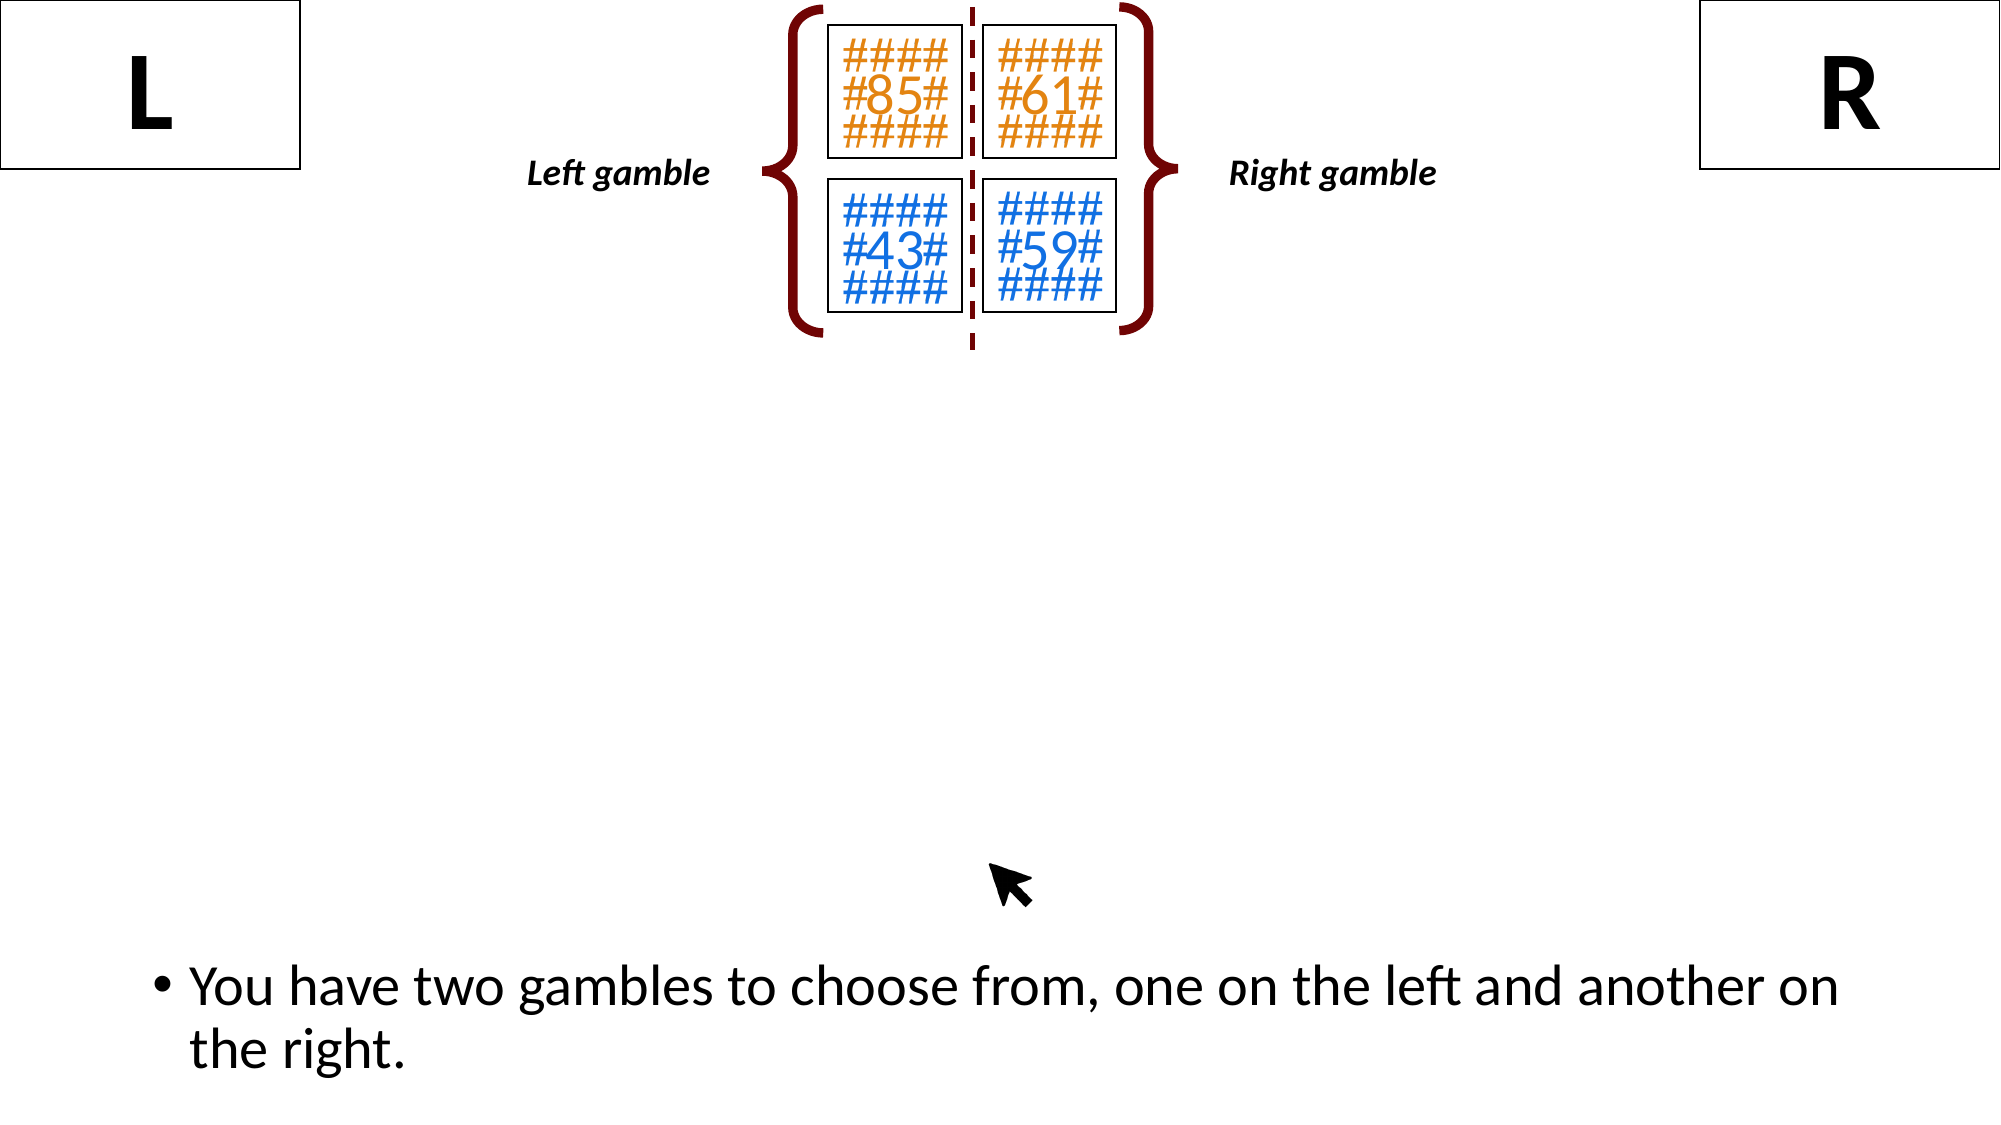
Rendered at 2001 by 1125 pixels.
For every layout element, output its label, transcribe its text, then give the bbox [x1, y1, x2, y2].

text_box R [1699, 0, 2000, 170]
text_box L [0, 0, 301, 170]
list You have two gambles to choose from, one on the left and another on the right. [137, 947, 1863, 1100]
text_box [512, 9, 962, 333]
picture [973, 847, 1048, 923]
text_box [982, 6, 1475, 331]
